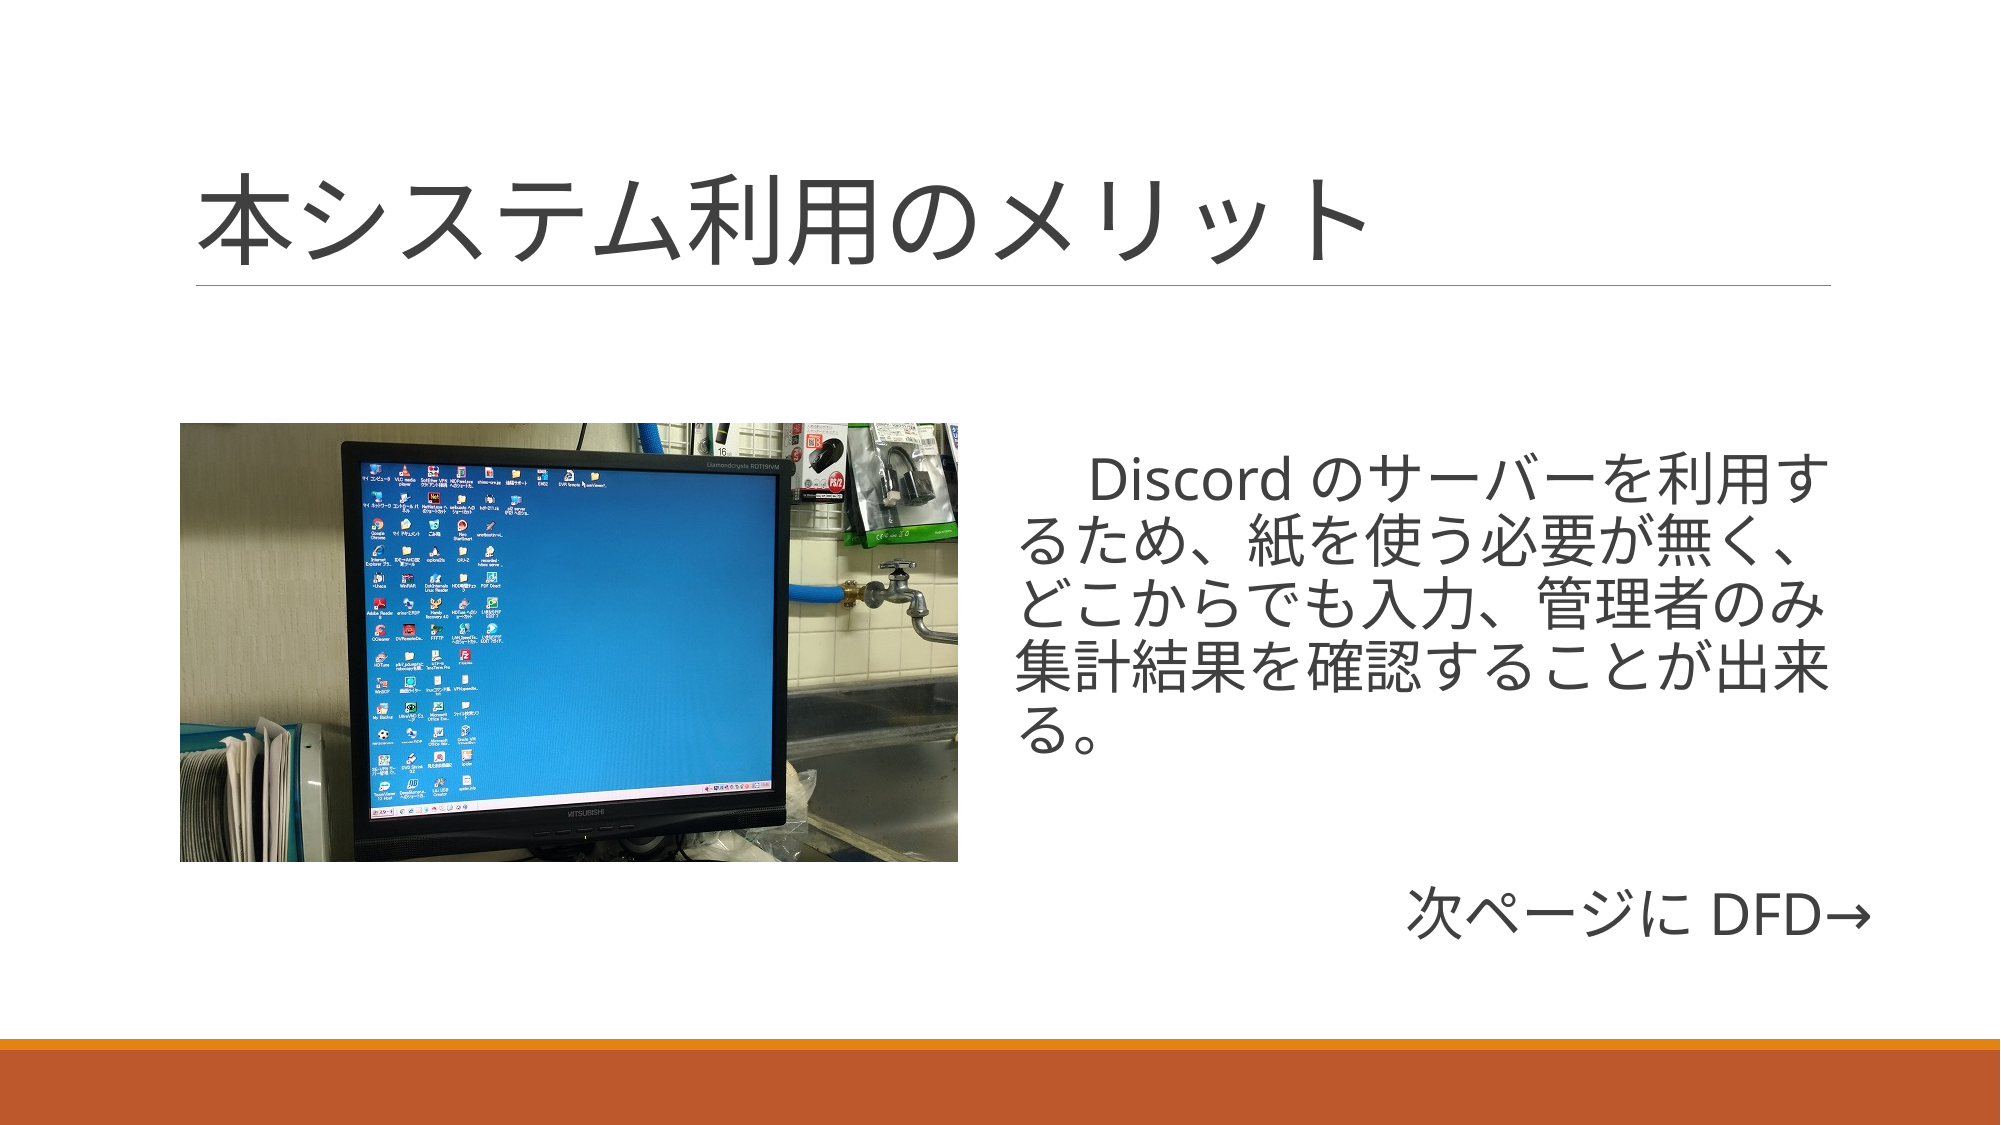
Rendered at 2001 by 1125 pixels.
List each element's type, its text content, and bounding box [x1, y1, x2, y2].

title 本システム利用のメリット [180, 47, 1830, 285]
picture [179, 423, 959, 862]
list Discordのサーバーを利用するため、紙を使う必要が無く、どこからでも入力、管理者のみ集計結果を確認することが出来る。 次ページにDFD→ [999, 343, 1874, 1004]
